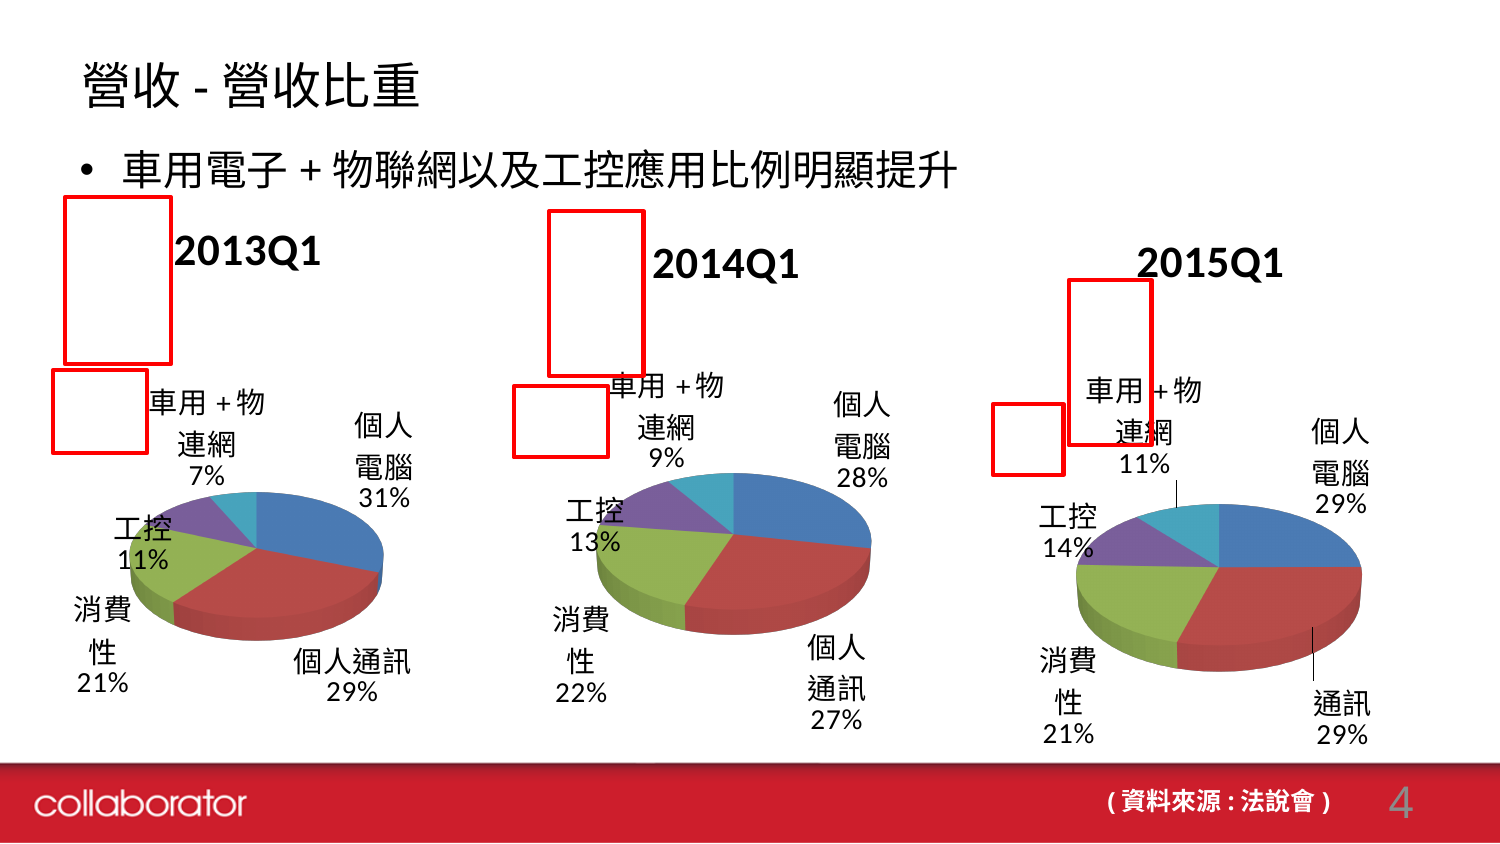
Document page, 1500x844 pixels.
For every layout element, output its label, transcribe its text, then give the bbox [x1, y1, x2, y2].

list 車用電子+物聯網以及工控應用比例明顯提升 [68, 138, 1419, 715]
picture [0, 0, 1500, 844]
chart [29, 197, 467, 801]
chart [985, 208, 1436, 824]
title 營收-營收比重 [69, 14, 1420, 155]
chart [501, 208, 952, 801]
